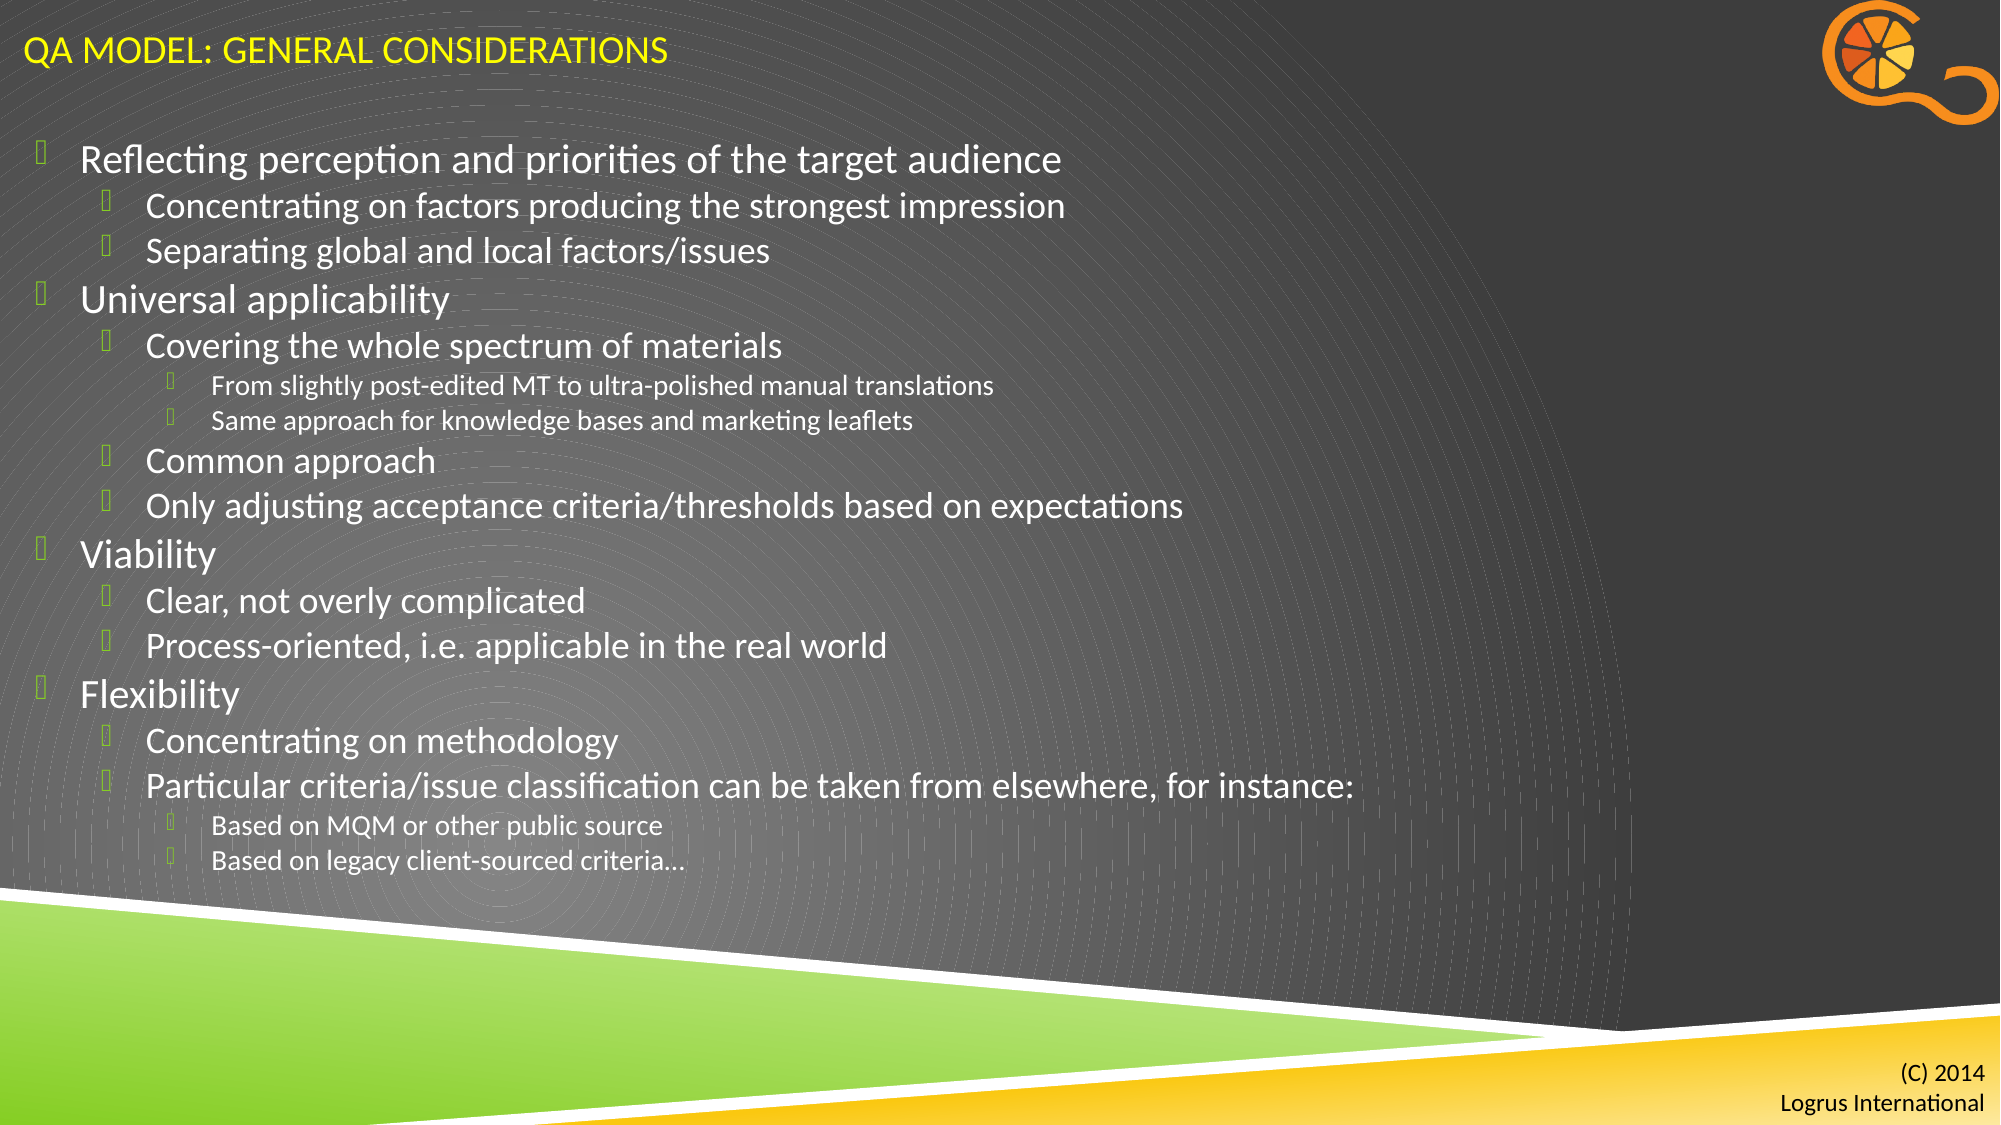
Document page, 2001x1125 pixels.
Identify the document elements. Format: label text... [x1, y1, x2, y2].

title QA model: general considerations [23, 15, 1740, 79]
list Reflecting perception and priorities of the target audience Concentrating on factors producing the strongest impression Separating global and local factors/issues Universal applicability Covering the whole spectrum of materials From slightly post-edited MT to ultra-polished manual translations Same approach for knowledge bases and marketing leaflets Common approach Only adjusting acceptance criteria/thresholds based on expectations Viability Clear, not overly complicated Process-oriented, i.e. applicable in the real world Flexibility Concentrating on methodology Particular criteria/issue classification can be taken from elsewhere, for instance: Based on MQM or other public source Based on legacy client-sourced criteria… [23, 124, 1764, 1011]
picture [1822, 0, 1999, 125]
